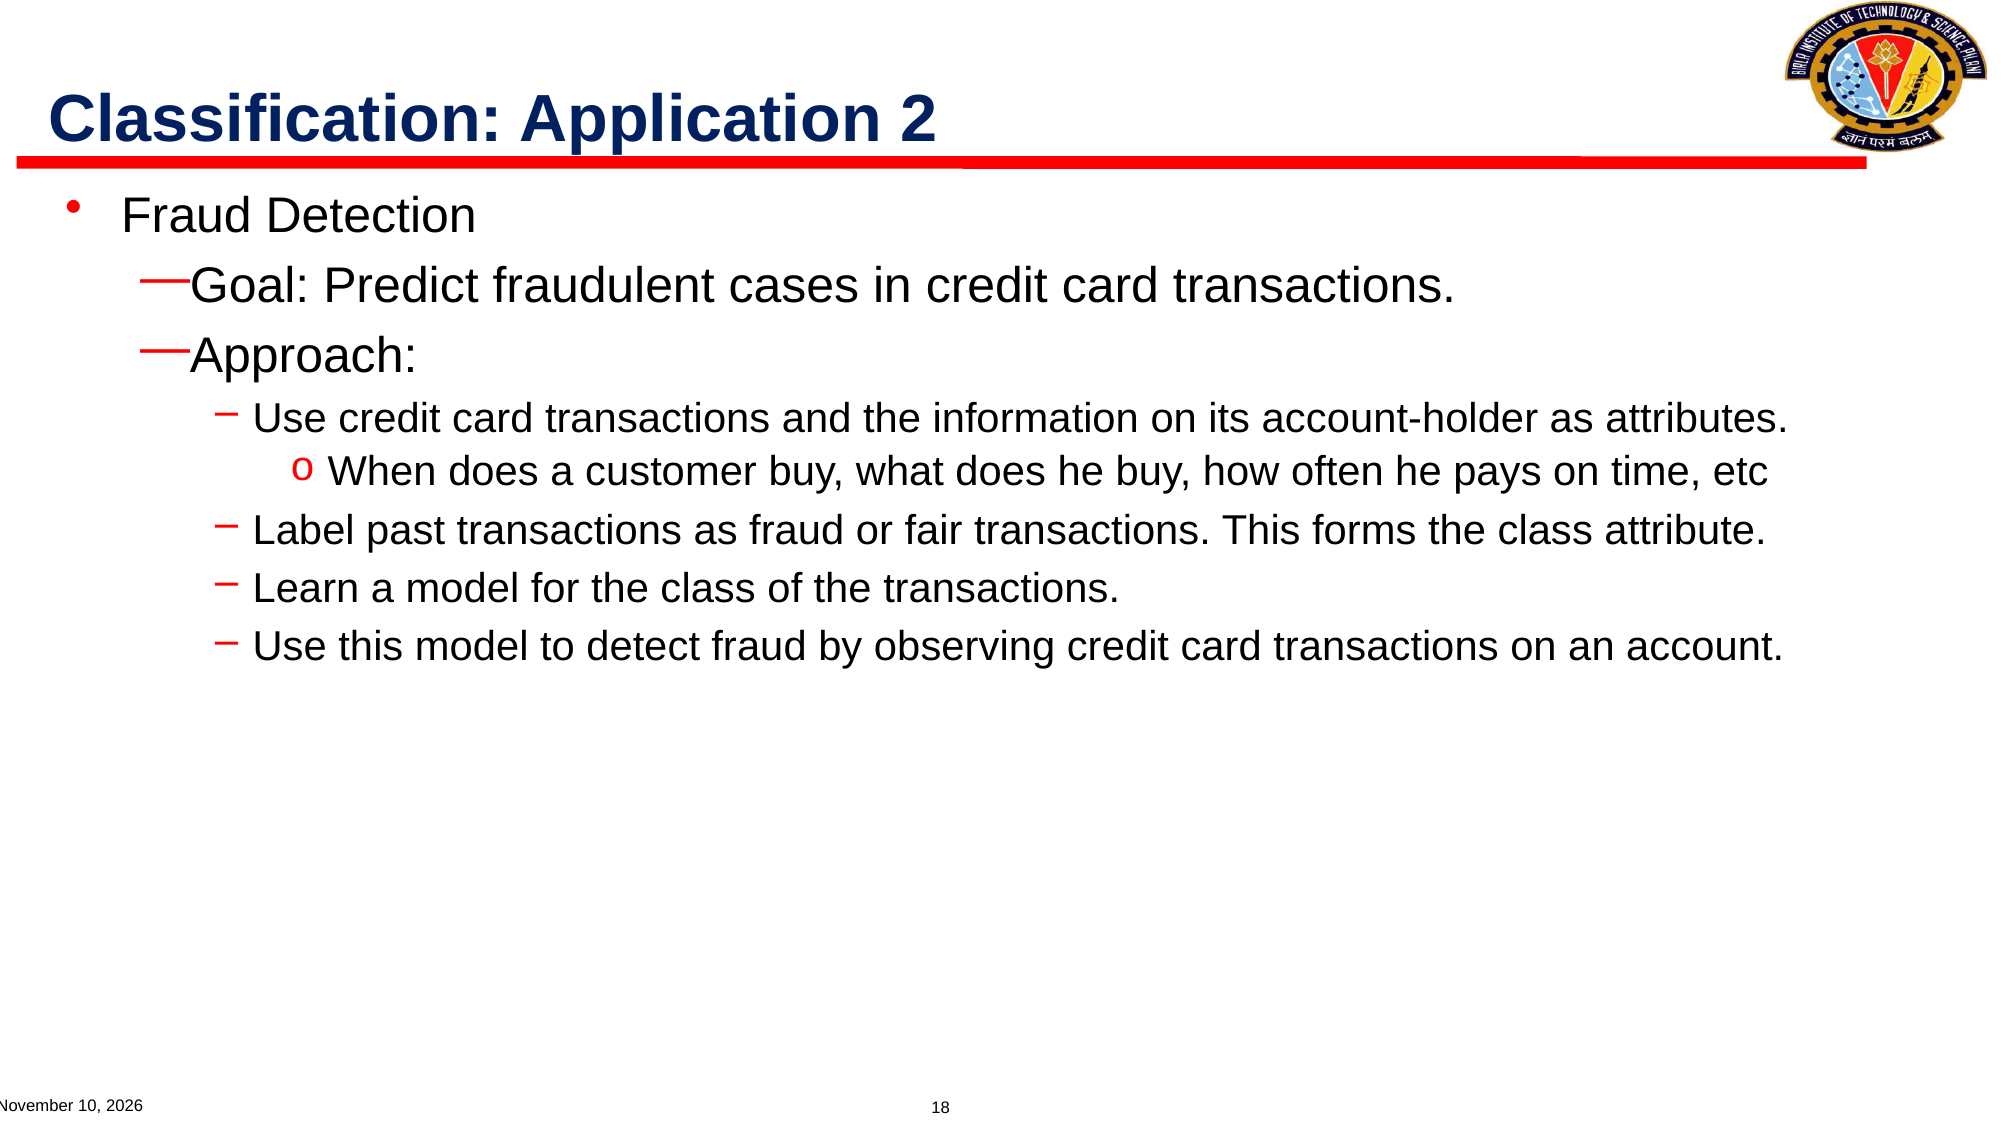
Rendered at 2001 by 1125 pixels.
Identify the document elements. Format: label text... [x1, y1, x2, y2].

title Classification: Application 2 [33, 24, 1462, 163]
list Fraud Detection Goal: Predict fraudulent cases in credit card transactions. Approach: Use credit card transactions and the information on its account-holder as attributes. When does a customer buy, what does he buy, how often he pays on time, etc Label past transactions as fraud or fair transactions. This forms the class attribute. Learn a model for the class of the transactions. Use this model to detect fraud by observing credit card transactions on an account. [49, 174, 1840, 726]
picture [1783, 0, 1988, 153]
